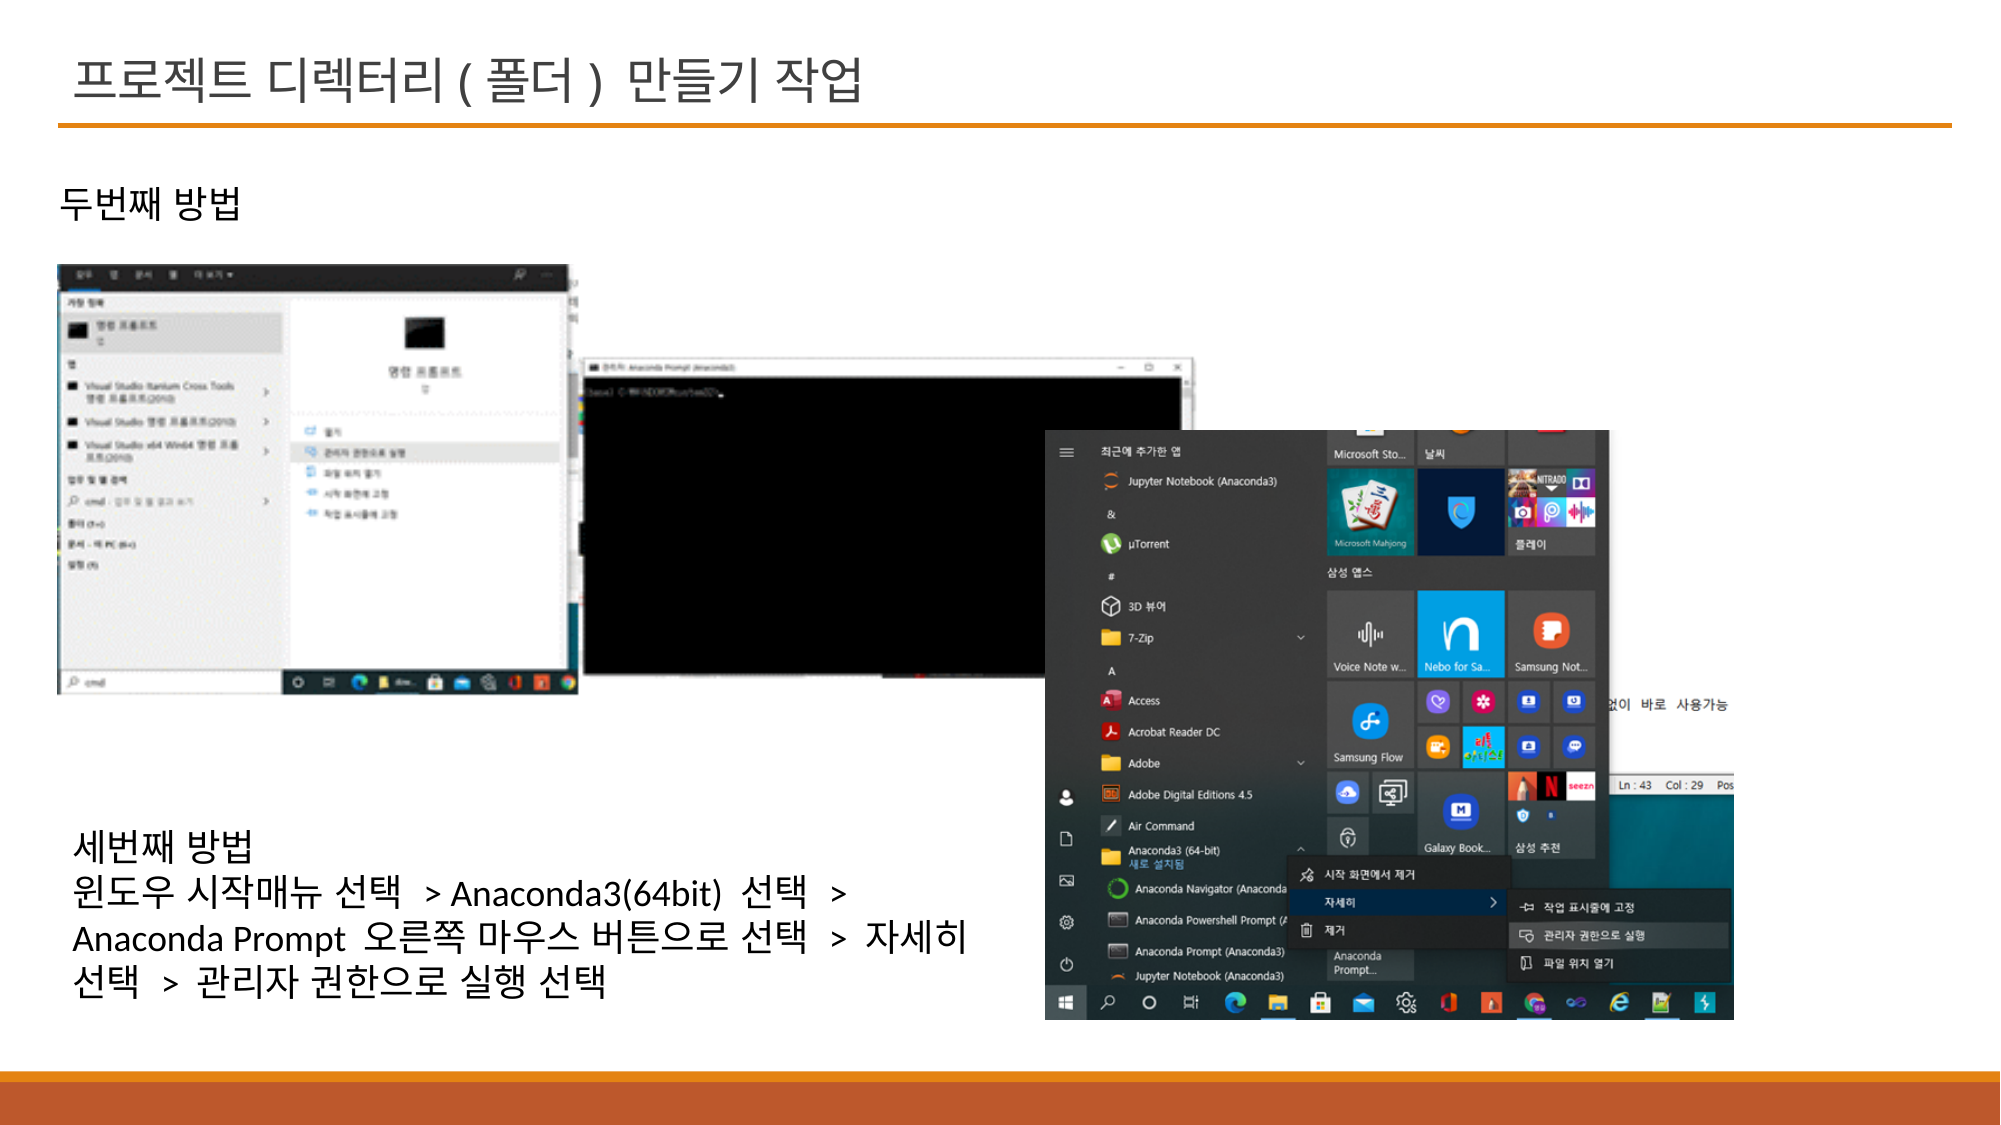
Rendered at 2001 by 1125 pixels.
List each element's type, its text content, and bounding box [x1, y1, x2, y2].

picture [57, 263, 1734, 1020]
title 프로젝트 디렉터리(폴더) 만들기 작업 [57, 47, 1953, 118]
text_box 두번째 방법 [44, 173, 1045, 234]
text_box 세번째 방법 윈도우 시작매뉴 선택 > Anaconda3(64bit) 선택 > Anaconda Prompt 오른쪽 마우스 버튼으로 선택 > 자세히 선택 > 관리자 권한으로 실행 선택 [57, 816, 1000, 1011]
